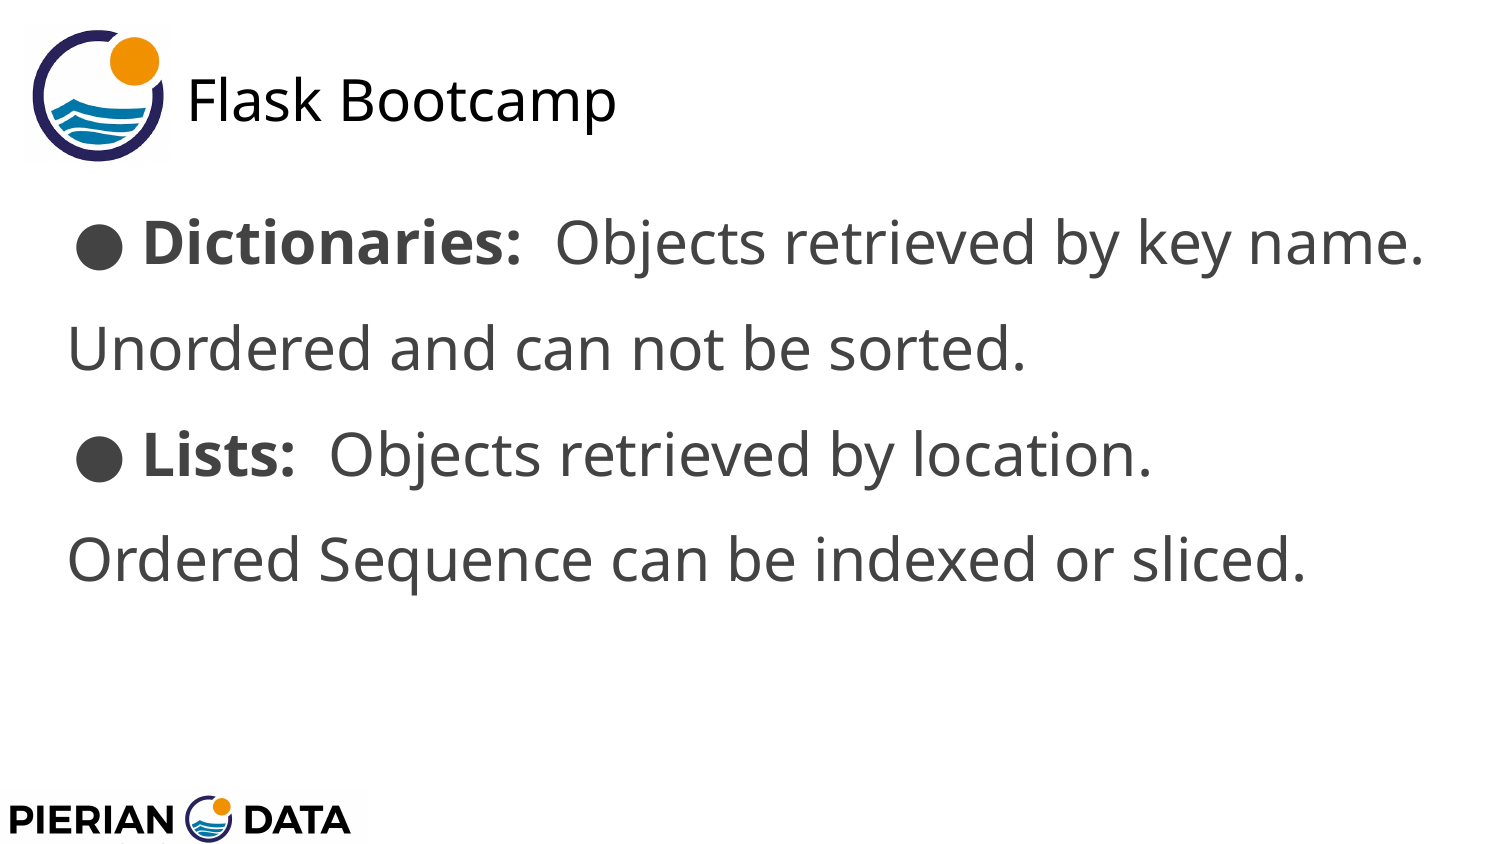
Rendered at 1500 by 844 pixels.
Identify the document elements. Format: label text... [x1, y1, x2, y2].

title Flask Bootcamp [176, 48, 1449, 143]
list Dictionaries: Objects retrieved by key name. Unordered and can not be sorted. Lists: Objects retrieved by location. Ordered Sequence can be indexed or sliced. [51, 189, 1500, 750]
picture [0, 787, 368, 844]
picture [24, 24, 172, 167]
